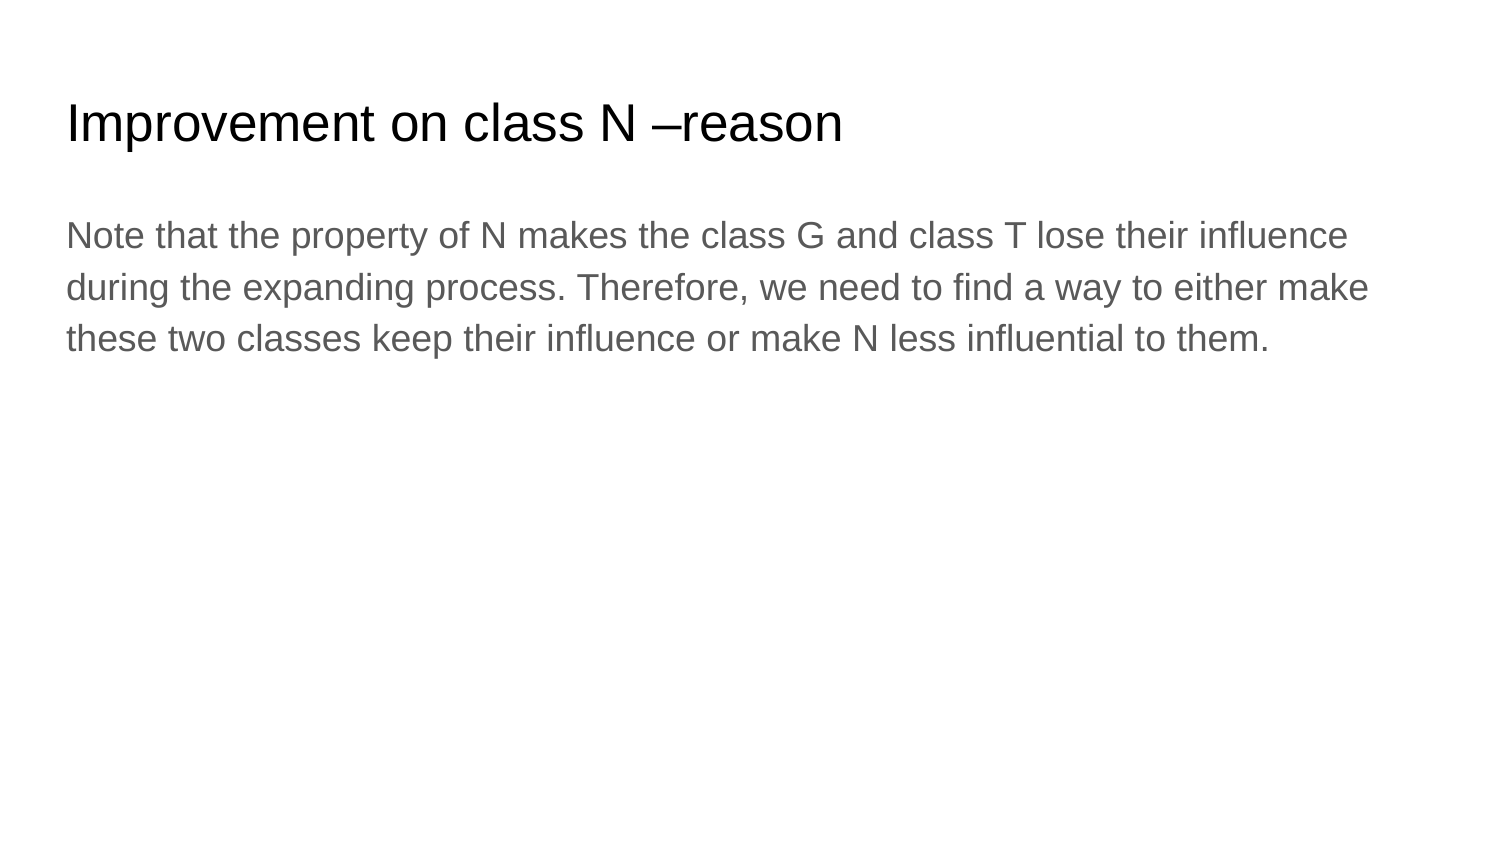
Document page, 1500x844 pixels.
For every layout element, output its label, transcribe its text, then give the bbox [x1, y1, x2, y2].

list Note that the property of N makes the class G and class T lose their influence during the expanding process. Therefore, we need to find a way to either make these two classes keep their influence or make N less influential to them. [51, 189, 1449, 750]
title Improvement on class N –reason [51, 72, 1449, 167]
